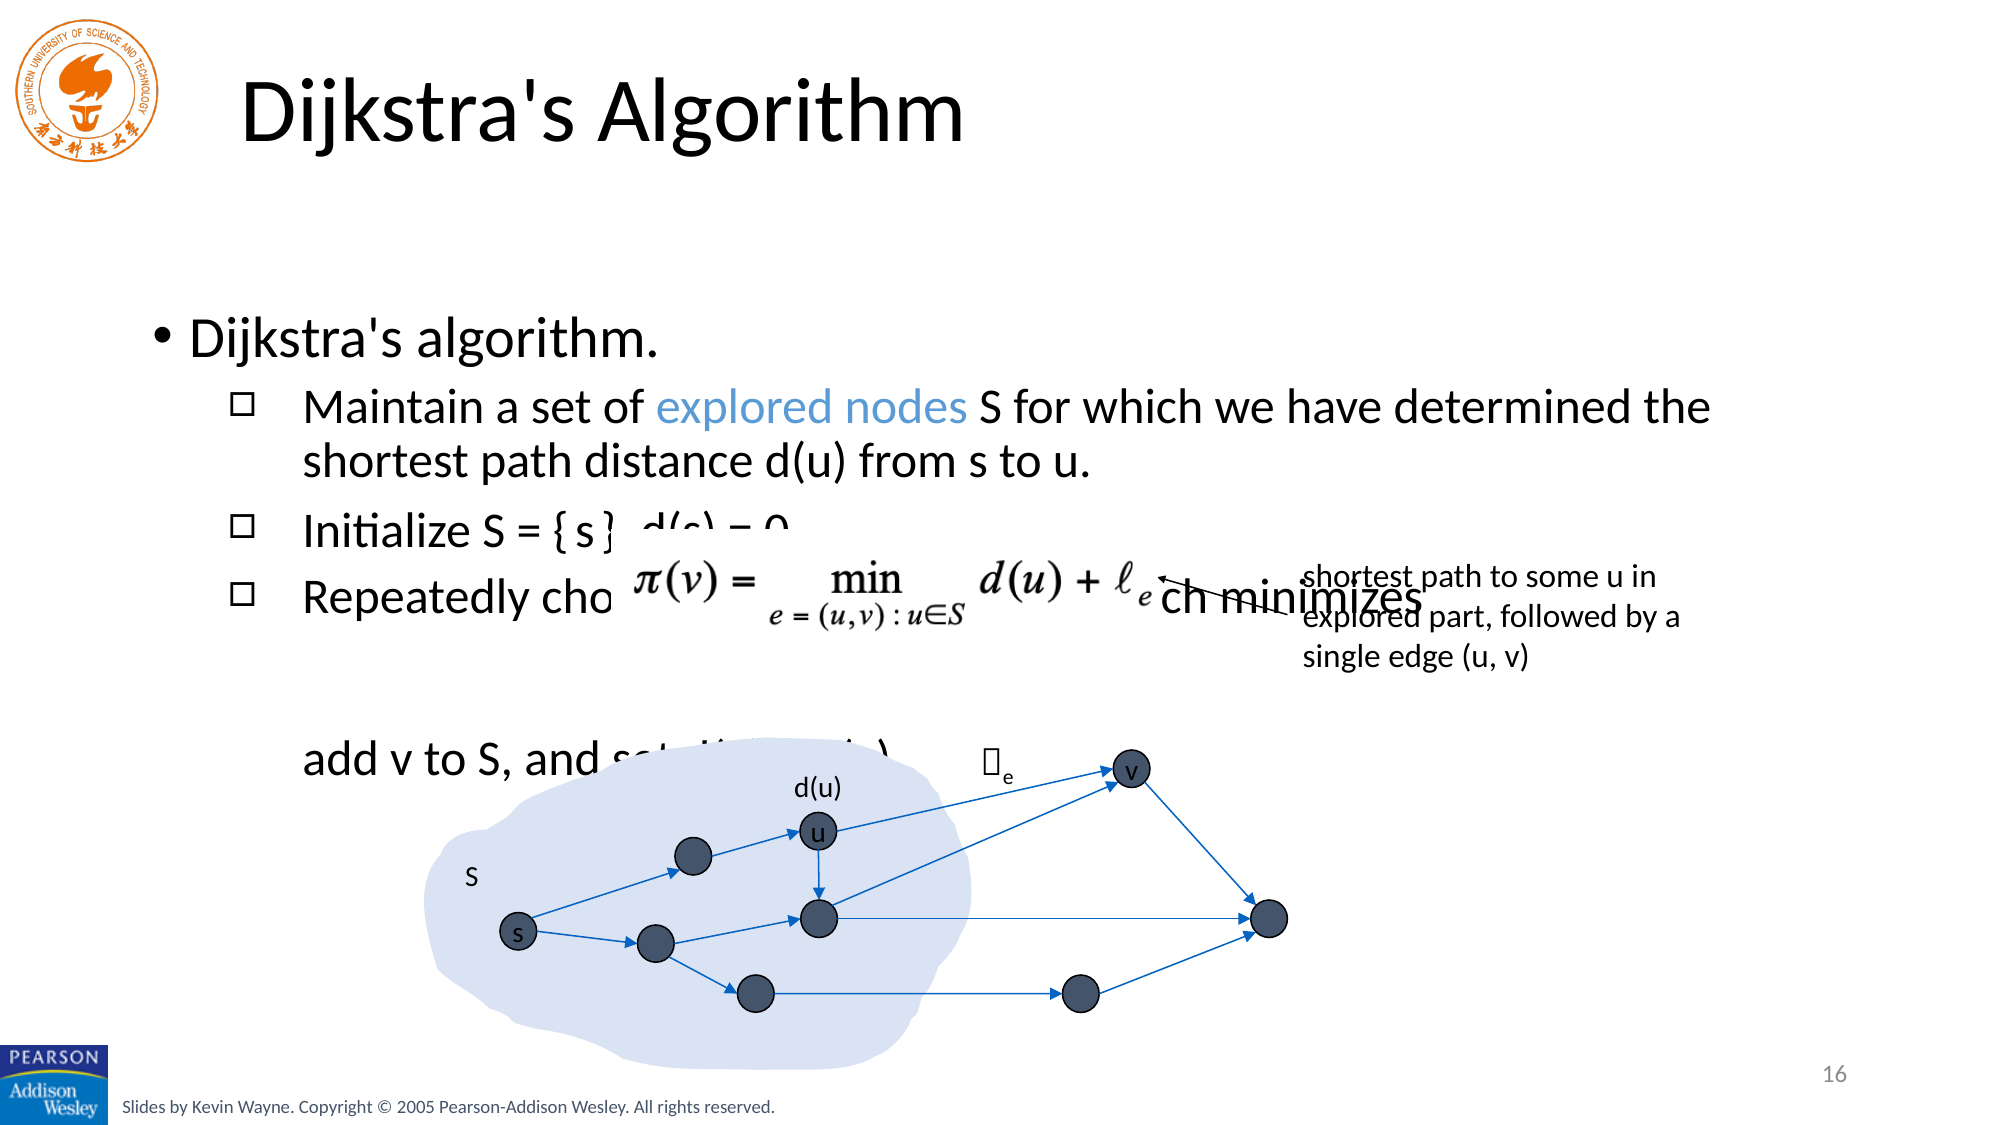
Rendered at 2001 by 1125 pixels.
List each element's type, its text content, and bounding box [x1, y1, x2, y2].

text_box [1158, 575, 1287, 615]
text_box [834, 906, 971, 918]
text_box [1099, 931, 1257, 994]
text_box [800, 900, 838, 938]
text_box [836, 768, 1114, 781]
text_box d(u) [779, 760, 858, 811]
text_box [1144, 781, 1257, 906]
text_box [674, 837, 712, 876]
picture [0, 1045, 108, 1125]
slide_number 16 [1412, 1042, 1863, 1103]
text_box [1250, 900, 1288, 938]
text_box [424, 737, 924, 1070]
picture [10, 0, 170, 166]
list Dijkstra's algorithm. Maintain a set of explored nodes S for which we have determined the shortest path distance d(u) from s to u. Initialize S = { s }, d(s) = 0. Repeatedly choose unexplored node v which minimizes add v to S, and set d(v) = (v). [137, 299, 1863, 1014]
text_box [531, 869, 681, 918]
title Dijkstra's Algorithm [225, 43, 1951, 181]
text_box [674, 918, 801, 944]
text_box e [965, 730, 1029, 768]
text_box [671, 919, 968, 992]
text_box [831, 781, 1119, 906]
text_box Slides by Kevin Wayne. Copyright © 2005 Pearson-Addison Wesley. All rights reserved. [108, 1087, 883, 1125]
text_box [668, 956, 738, 994]
text_box s [499, 912, 537, 951]
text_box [711, 831, 800, 857]
text_box S [449, 849, 494, 900]
text_box [637, 924, 674, 963]
text_box [737, 975, 774, 1013]
picture [611, 529, 1158, 640]
text_box u [799, 812, 831, 850]
text_box shortest path to some u in explored part, followed by a single edge (u, v) [1287, 546, 1763, 682]
text_box [1062, 975, 1100, 1013]
text_box v [1113, 750, 1150, 788]
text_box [536, 931, 638, 944]
